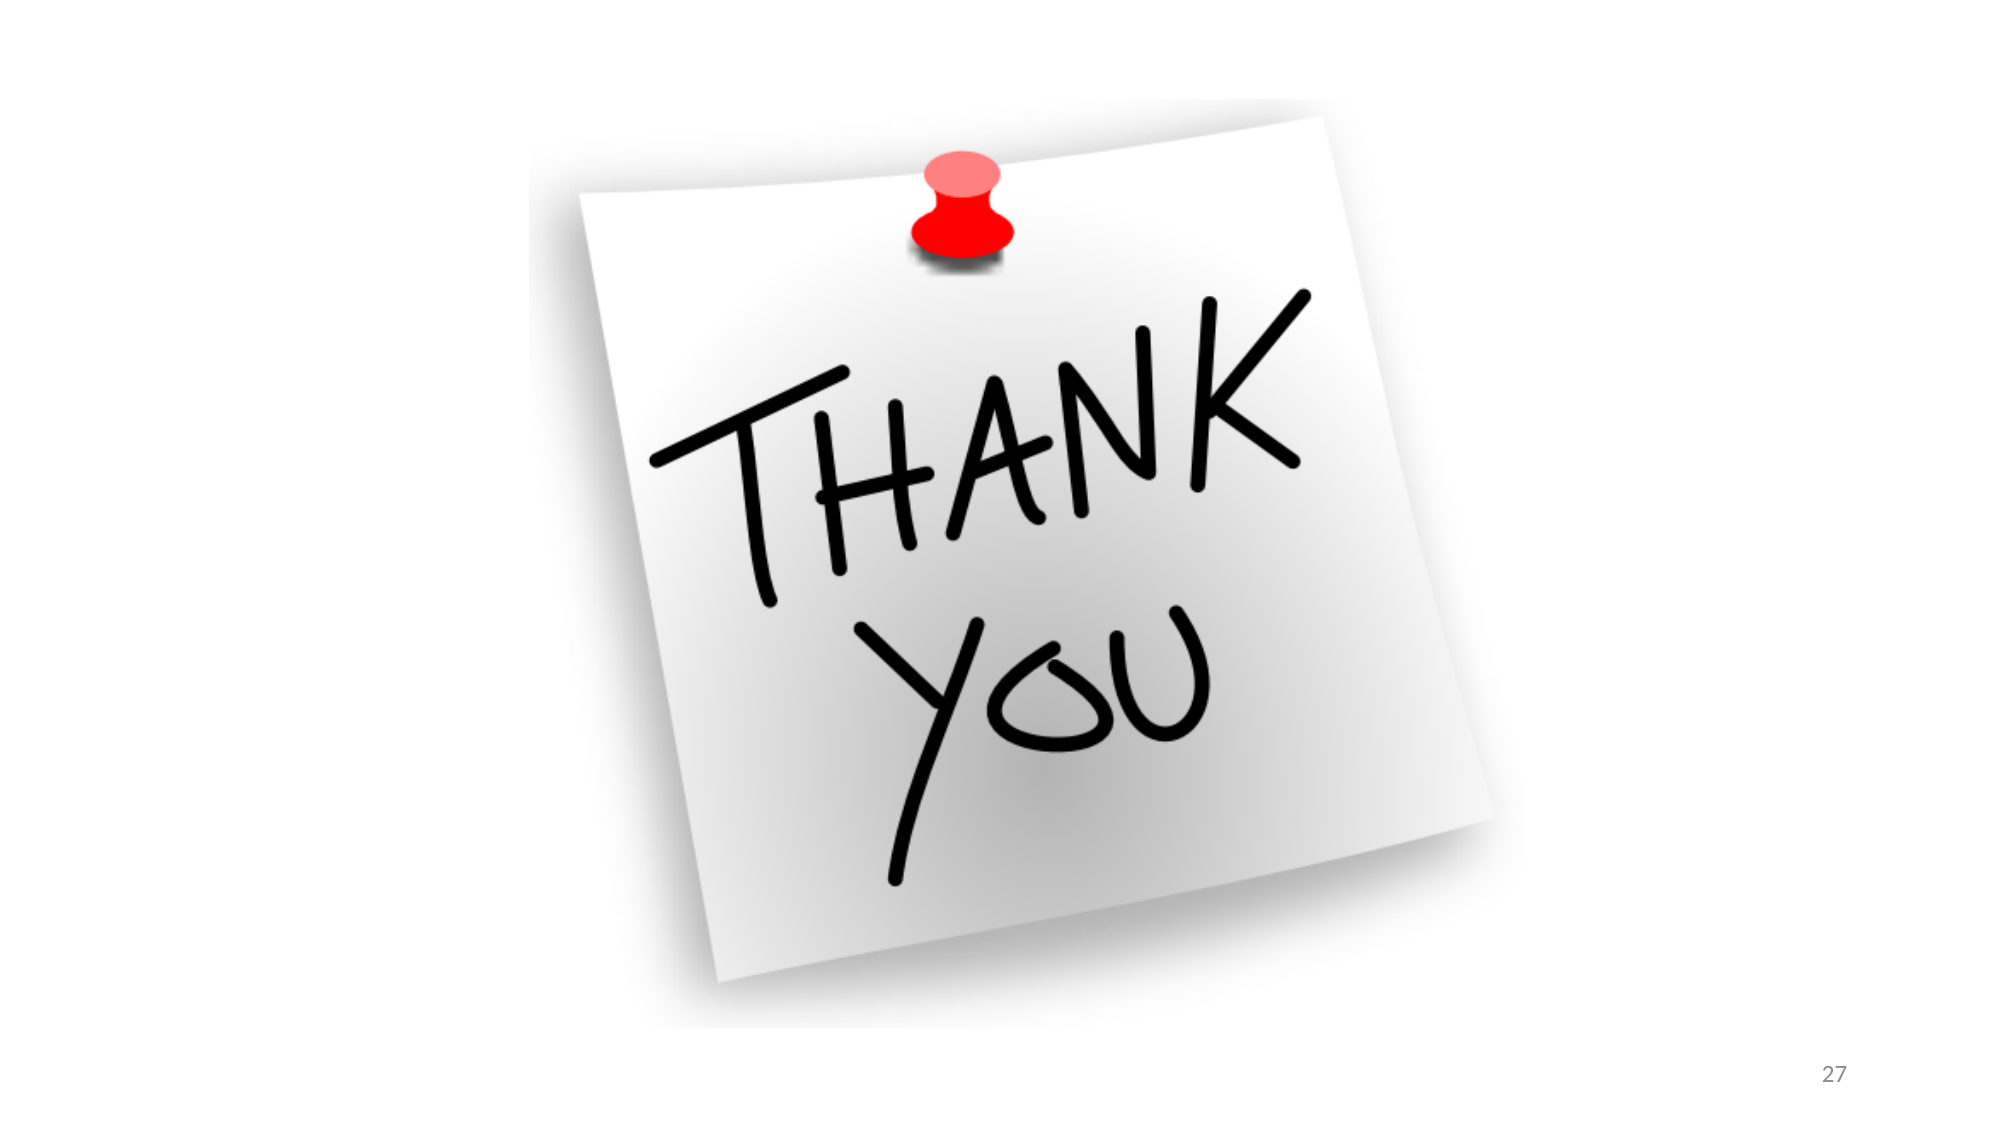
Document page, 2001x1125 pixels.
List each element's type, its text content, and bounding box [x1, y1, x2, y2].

slide_number 27 [1412, 1042, 1863, 1103]
picture [529, 99, 1526, 1028]
